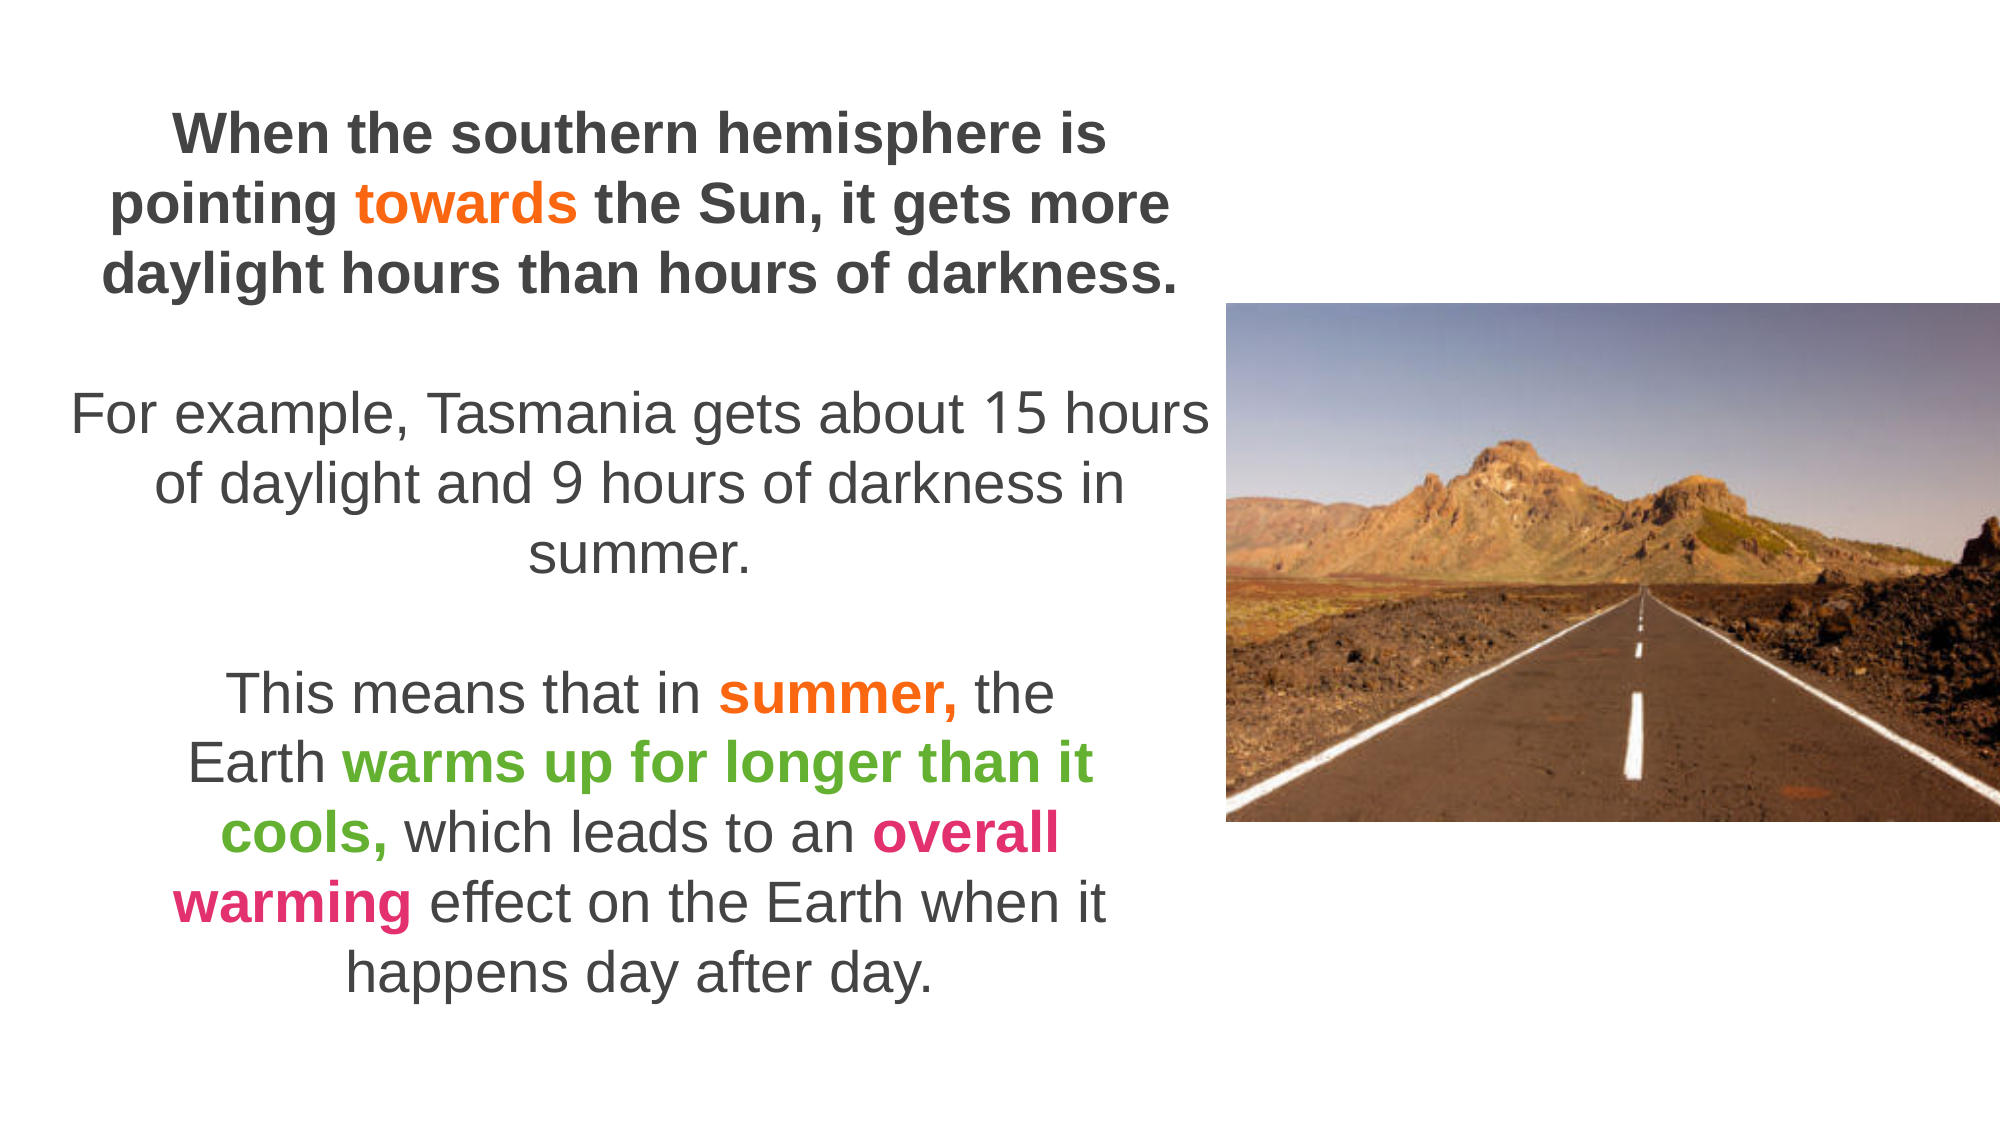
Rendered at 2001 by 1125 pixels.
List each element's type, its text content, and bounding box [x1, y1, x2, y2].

text_box When the southern hemisphere is pointing towards the Sun, it gets more daylight hours than hours of darkness. For example, Tasmania gets about 15 hours of daylight and 9 hours of darkness in summer. This means that in summer, the Earth warms up for longer than it cools, which leads to an overall warming effect on the Earth when it happens day after day. [54, 87, 1227, 1012]
picture [1226, 303, 2000, 822]
